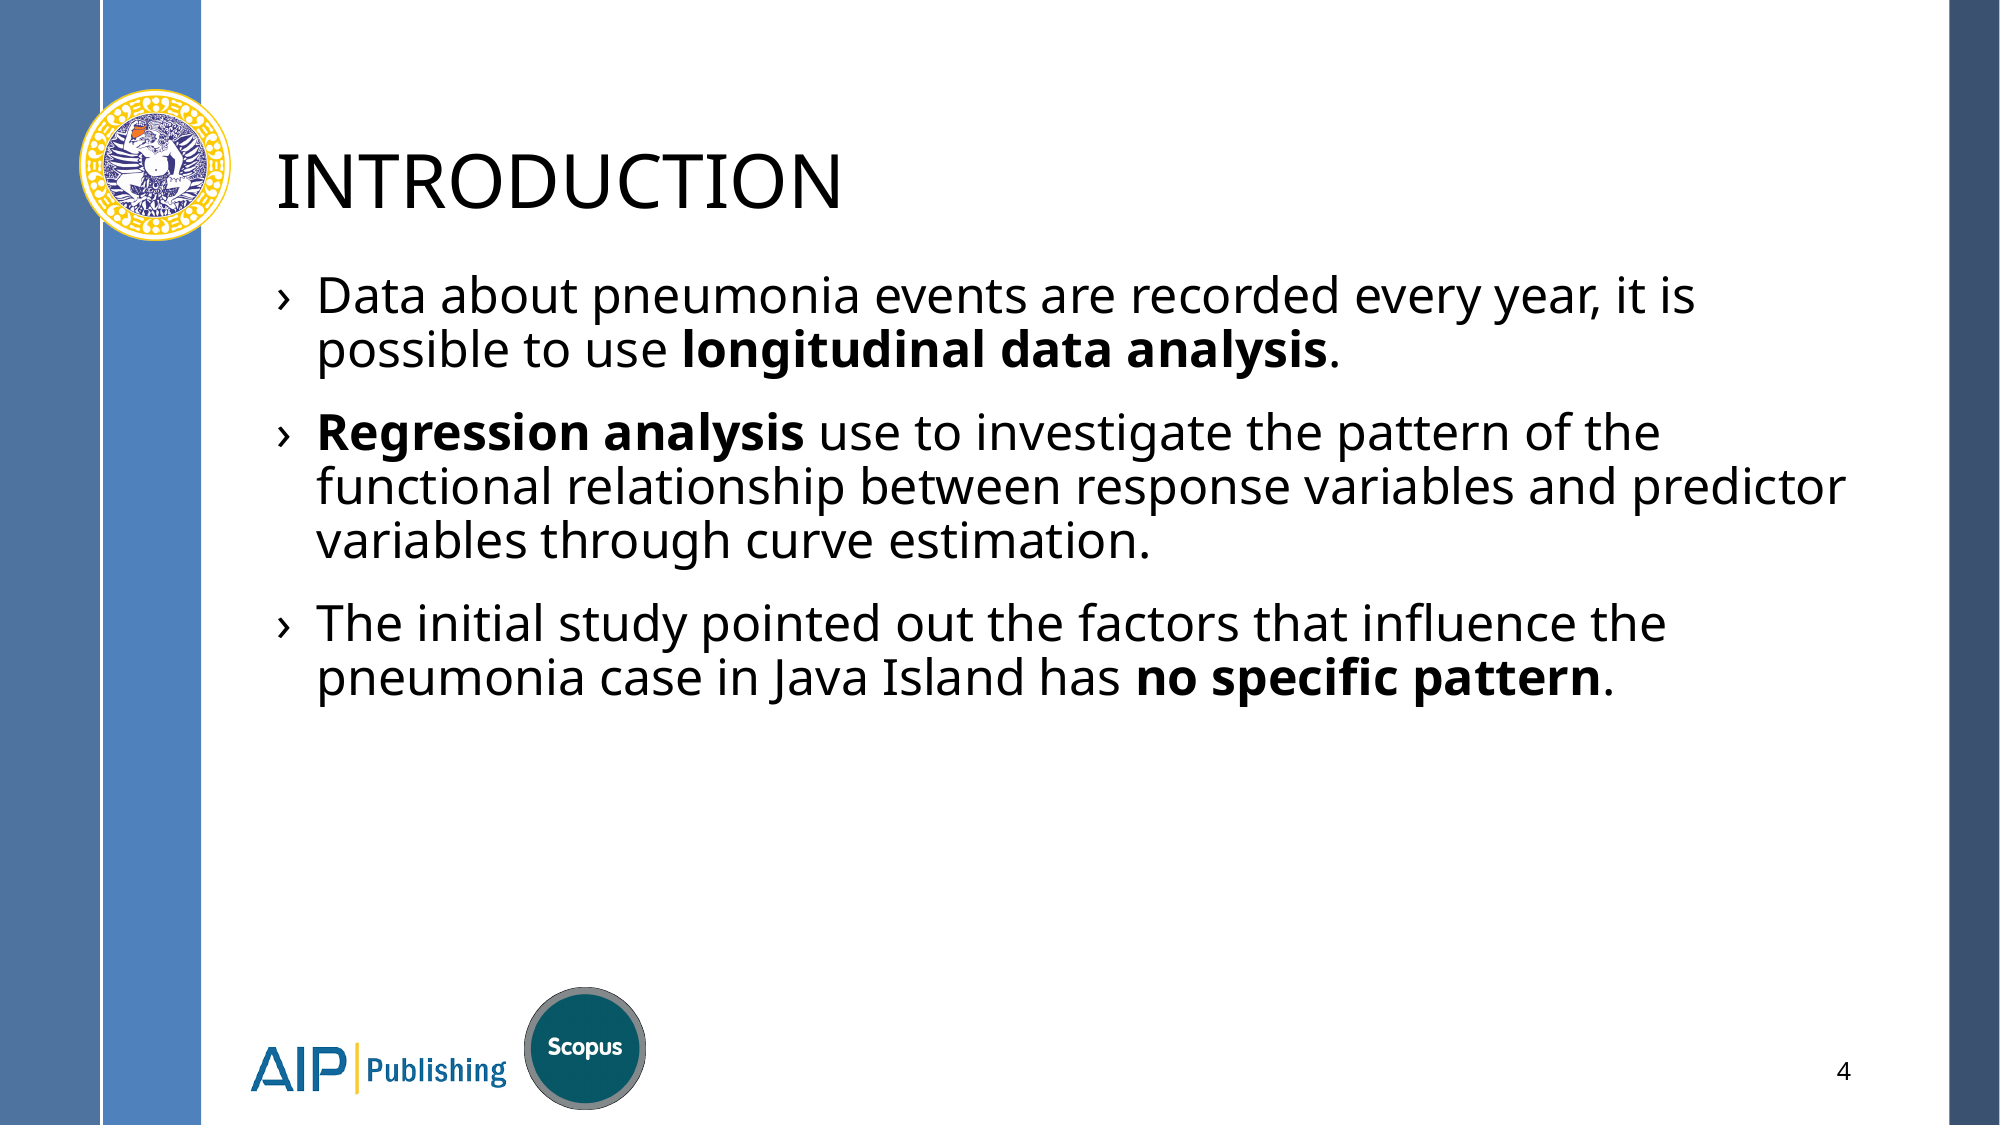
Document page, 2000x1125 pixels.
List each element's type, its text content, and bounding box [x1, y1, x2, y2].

slide_number 4 [1766, 1042, 1867, 1103]
list Data about pneumonia events are recorded every year, it is possible to use longitudinal data analysis. Regression analysis use to investigate the pattern of the functional relationship between response variables and predictor variables through curve estimation. The initial study pointed out the factors that influence the pneumonia case in Java Island has no specific pattern. [261, 262, 1867, 1013]
picture [79, 89, 231, 241]
picture [237, 1013, 646, 1121]
title INTRODUCTION [261, 29, 1867, 233]
